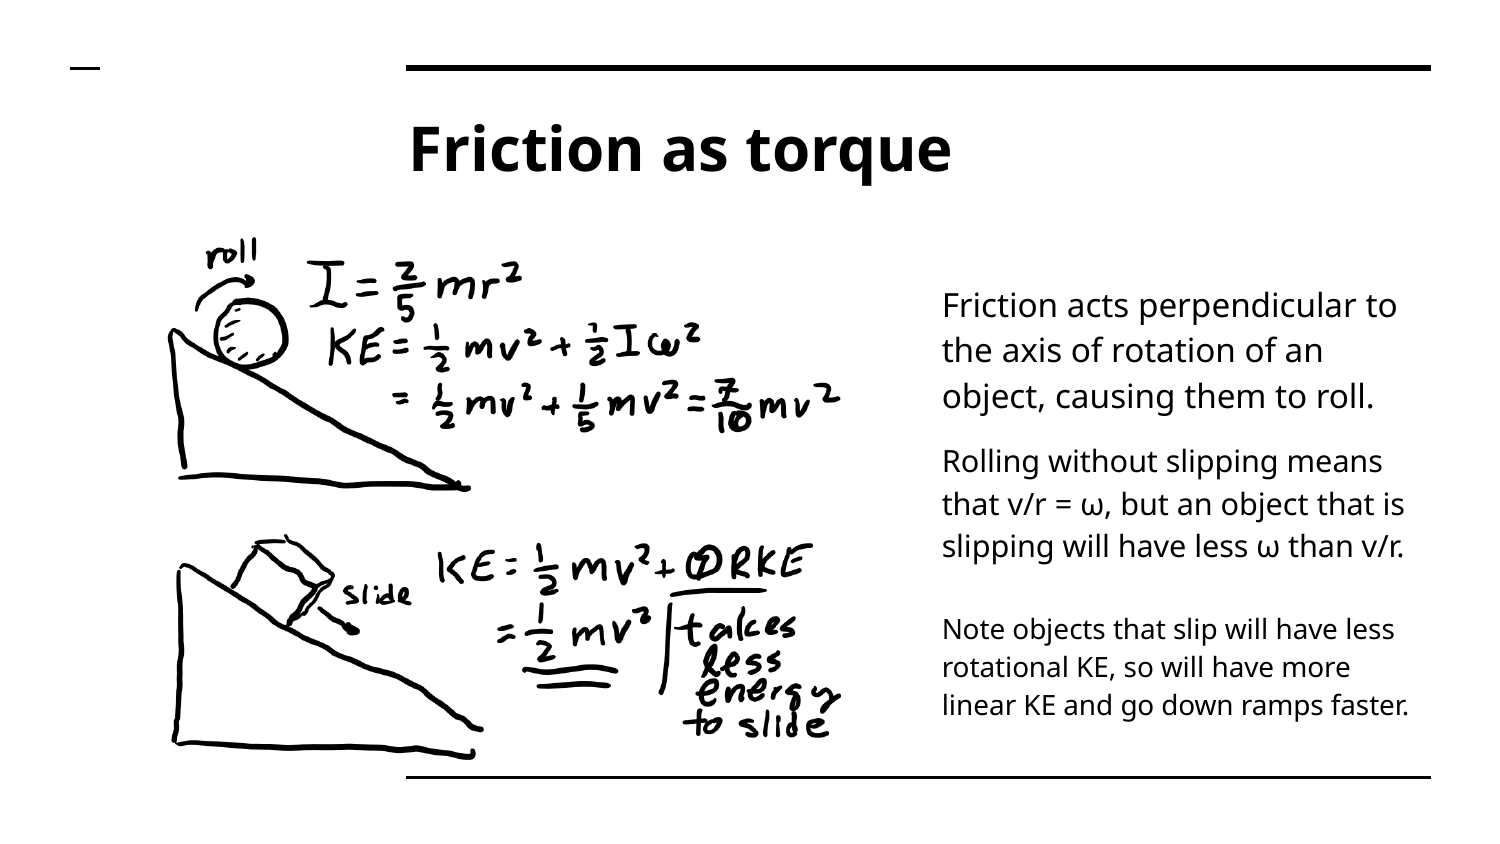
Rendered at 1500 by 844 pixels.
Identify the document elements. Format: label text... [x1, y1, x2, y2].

title Friction as torque [393, 94, 1431, 199]
list Rolling without slipping means that v/r = ω, but an object that is slipping will have less ω than v/r. [926, 421, 1431, 591]
list Friction acts perpendicular to the axis of rotation of an object, causing them to roll. [926, 262, 1431, 421]
list Note objects that slip will have less rotational KE, so will have more linear KE and go down ramps faster. [926, 591, 1431, 772]
picture [144, 198, 871, 763]
